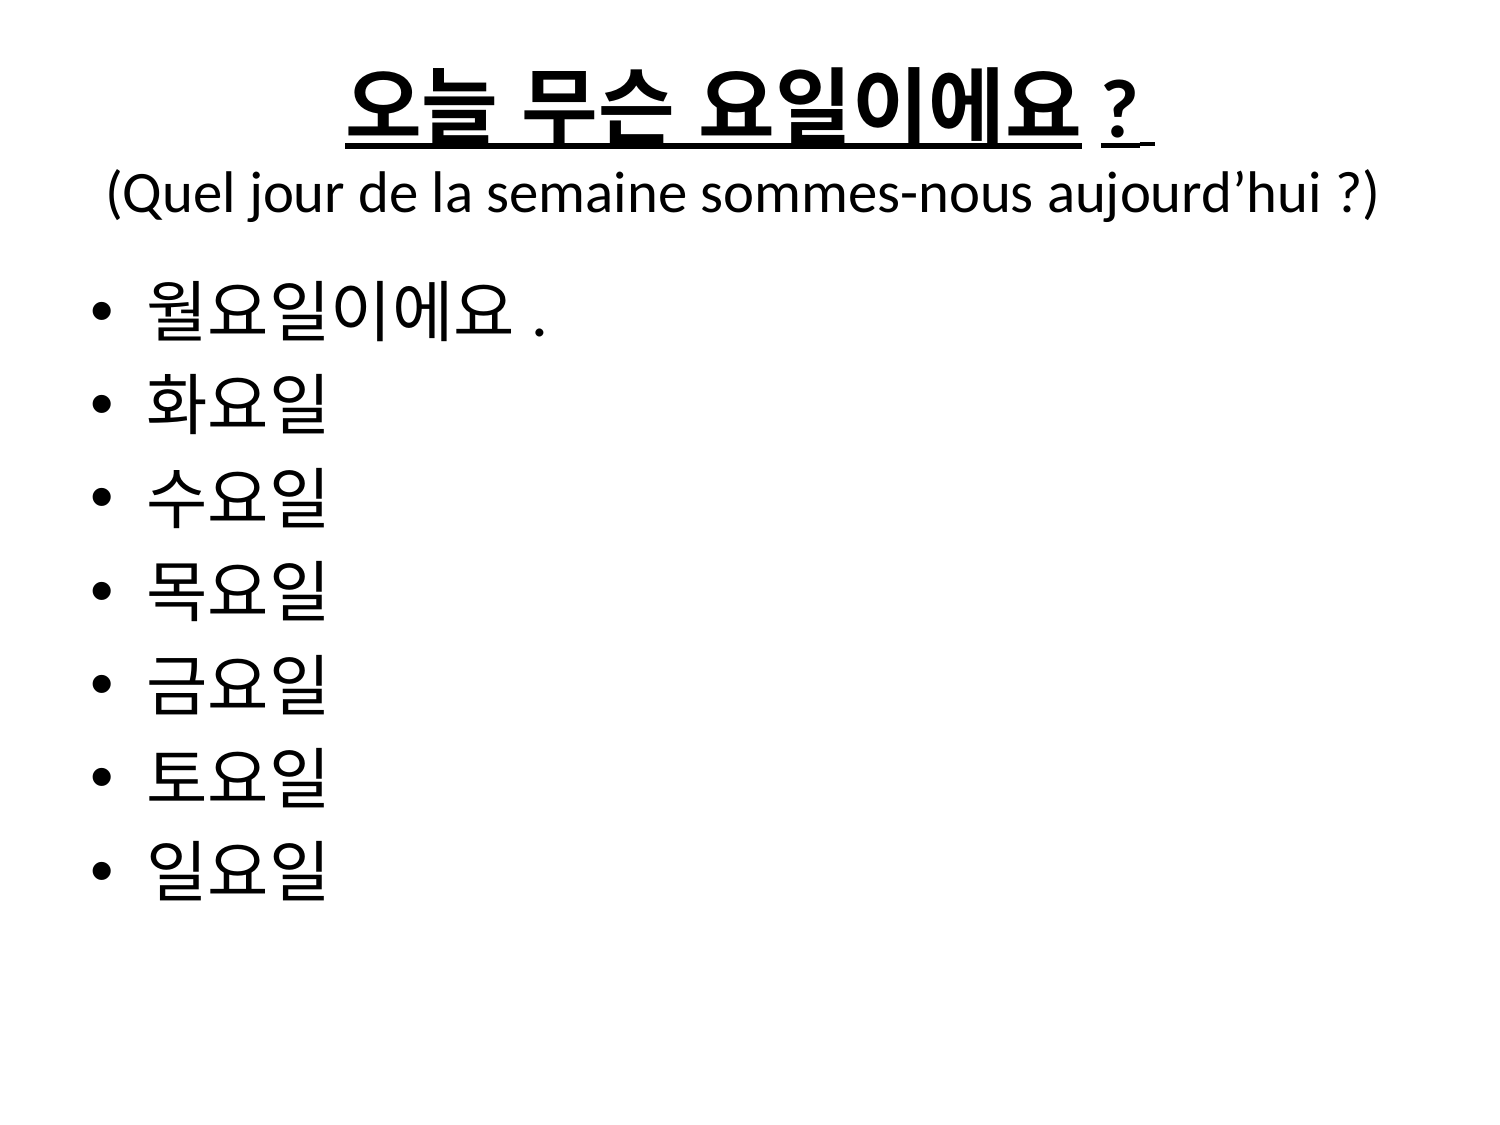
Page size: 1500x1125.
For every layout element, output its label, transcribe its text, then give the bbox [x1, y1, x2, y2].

title 오늘 무슨 요일이에요? (Quel jour de la semaine sommes-nous aujourd’hui ?) [75, 45, 1425, 233]
list 월요일이에요. 화요일 수요일 목요일 금요일 토요일 일요일 [75, 262, 1425, 1005]
